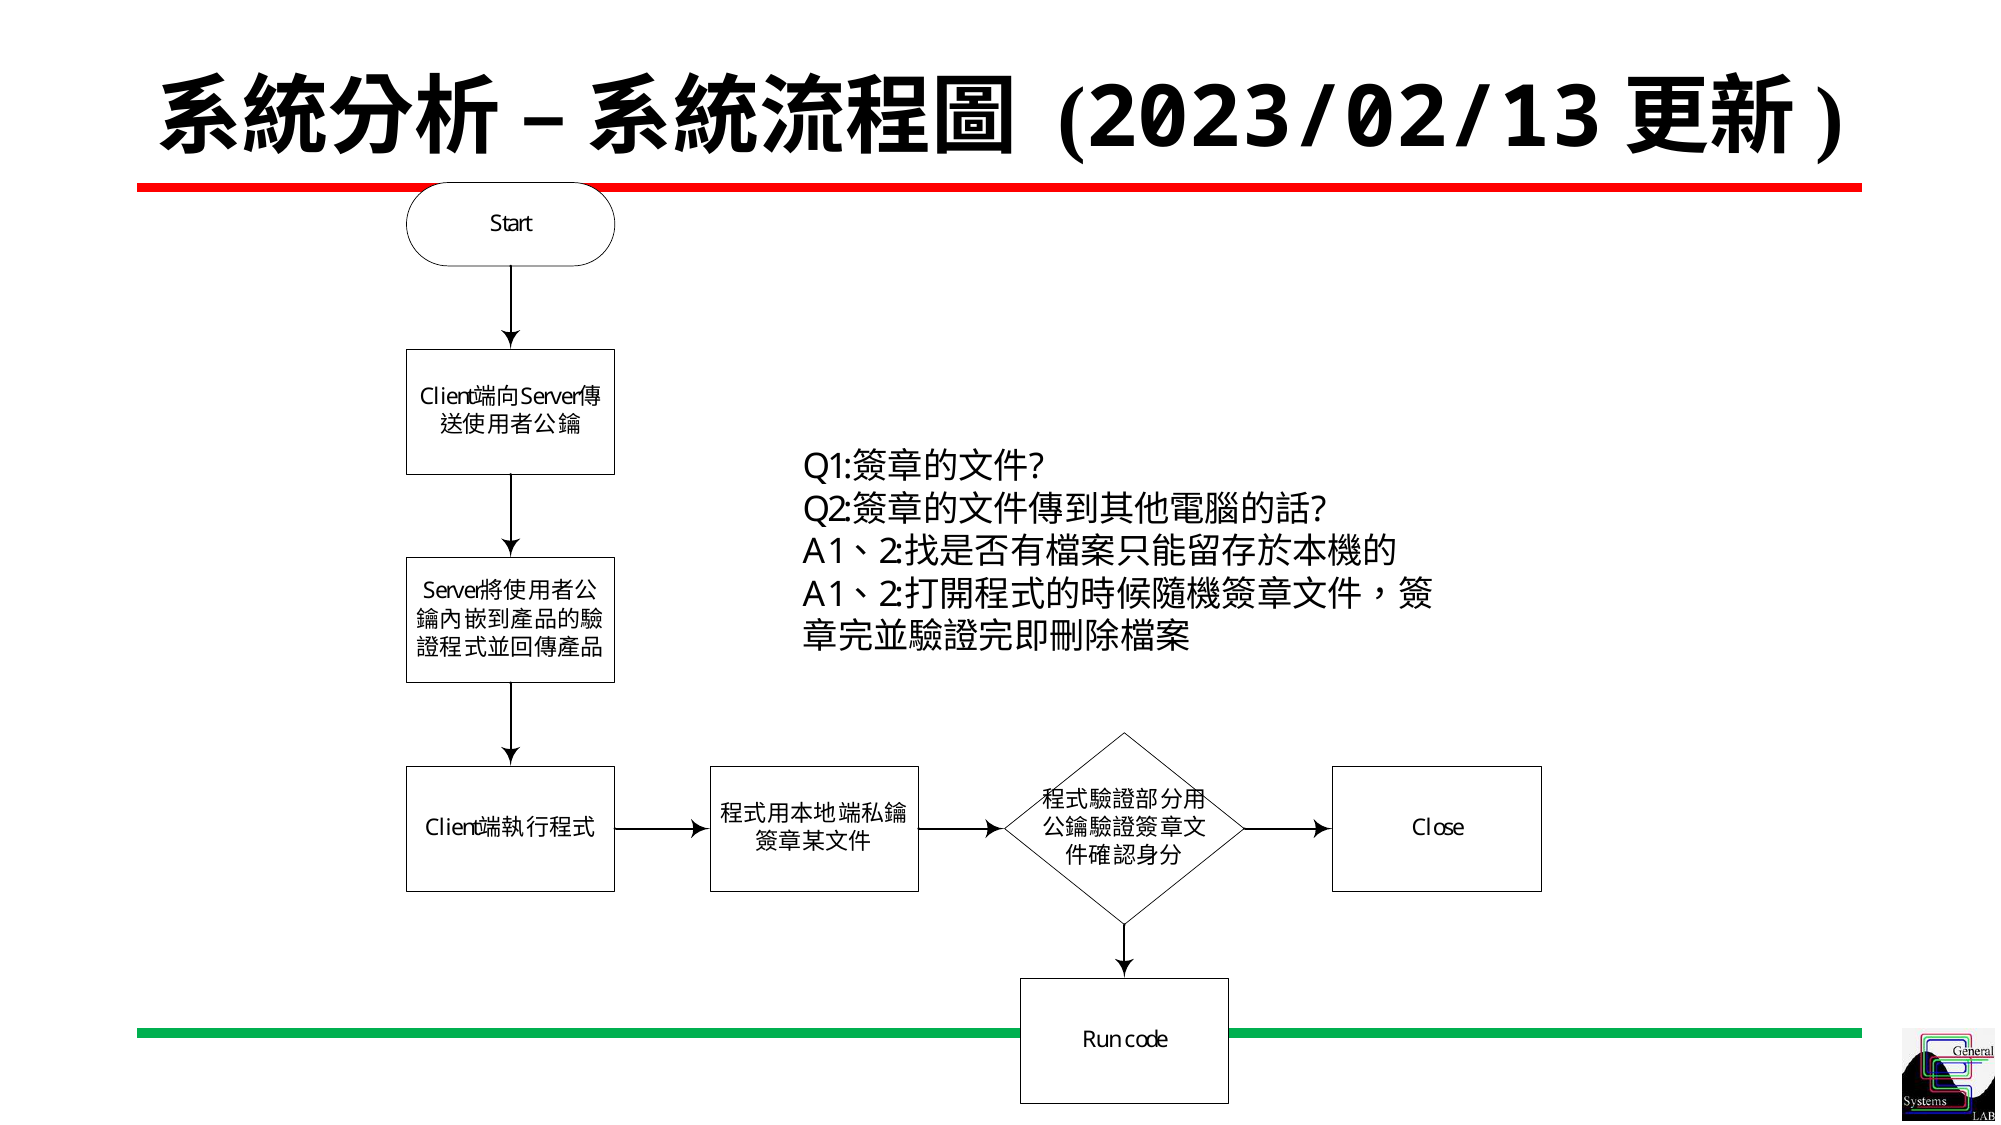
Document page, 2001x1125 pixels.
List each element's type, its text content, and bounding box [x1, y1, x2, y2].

picture [1902, 1028, 1995, 1121]
picture [400, 177, 1544, 1105]
title 系統分析 – 系統流程圖 (2023/02/13更新) [137, 59, 1863, 178]
